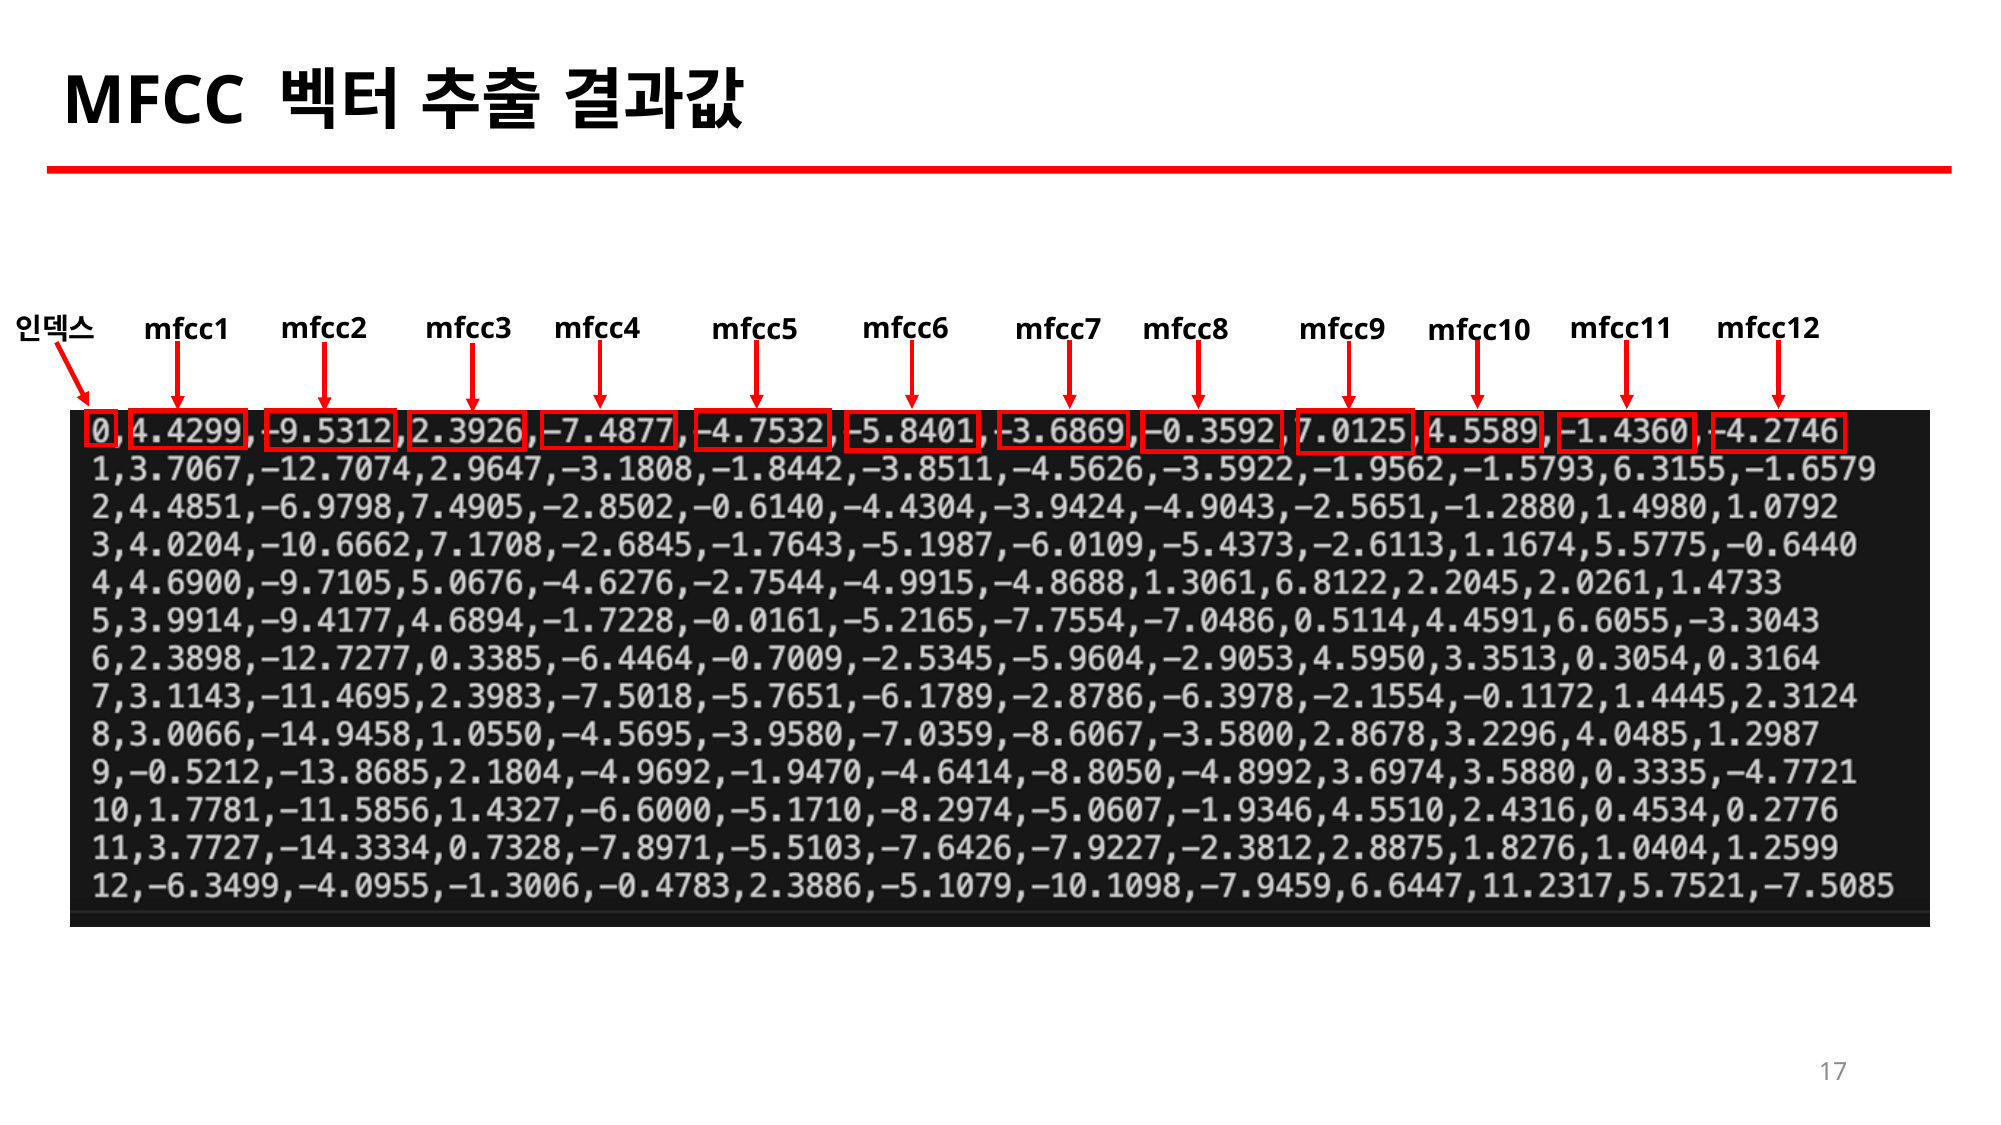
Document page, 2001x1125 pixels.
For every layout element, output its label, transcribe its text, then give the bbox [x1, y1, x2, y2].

text_box mfcc1 [128, 302, 257, 353]
text_box mfcc8 [1128, 302, 1256, 353]
text_box 인덱스 [0, 302, 128, 353]
text_box mfcc3 [410, 301, 539, 352]
slide_number 17 [1412, 1042, 1863, 1103]
picture [70, 410, 1930, 927]
text_box mfcc6 [847, 301, 976, 352]
text_box mfcc7 [999, 302, 1128, 353]
text_box mfcc9 [1283, 302, 1412, 353]
text_box mfcc12 [1703, 301, 1843, 352]
text_box mfcc5 [696, 302, 825, 353]
text_box mfcc4 [539, 301, 667, 352]
text_box mfcc2 [265, 301, 394, 352]
text_box [46, 165, 1953, 175]
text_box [56, 342, 90, 407]
text_box mfcc10 [1412, 303, 1554, 354]
text_box mfcc11 [1554, 301, 1703, 352]
text_box MFCC 벡터 추출 결과값 [47, 49, 1952, 145]
